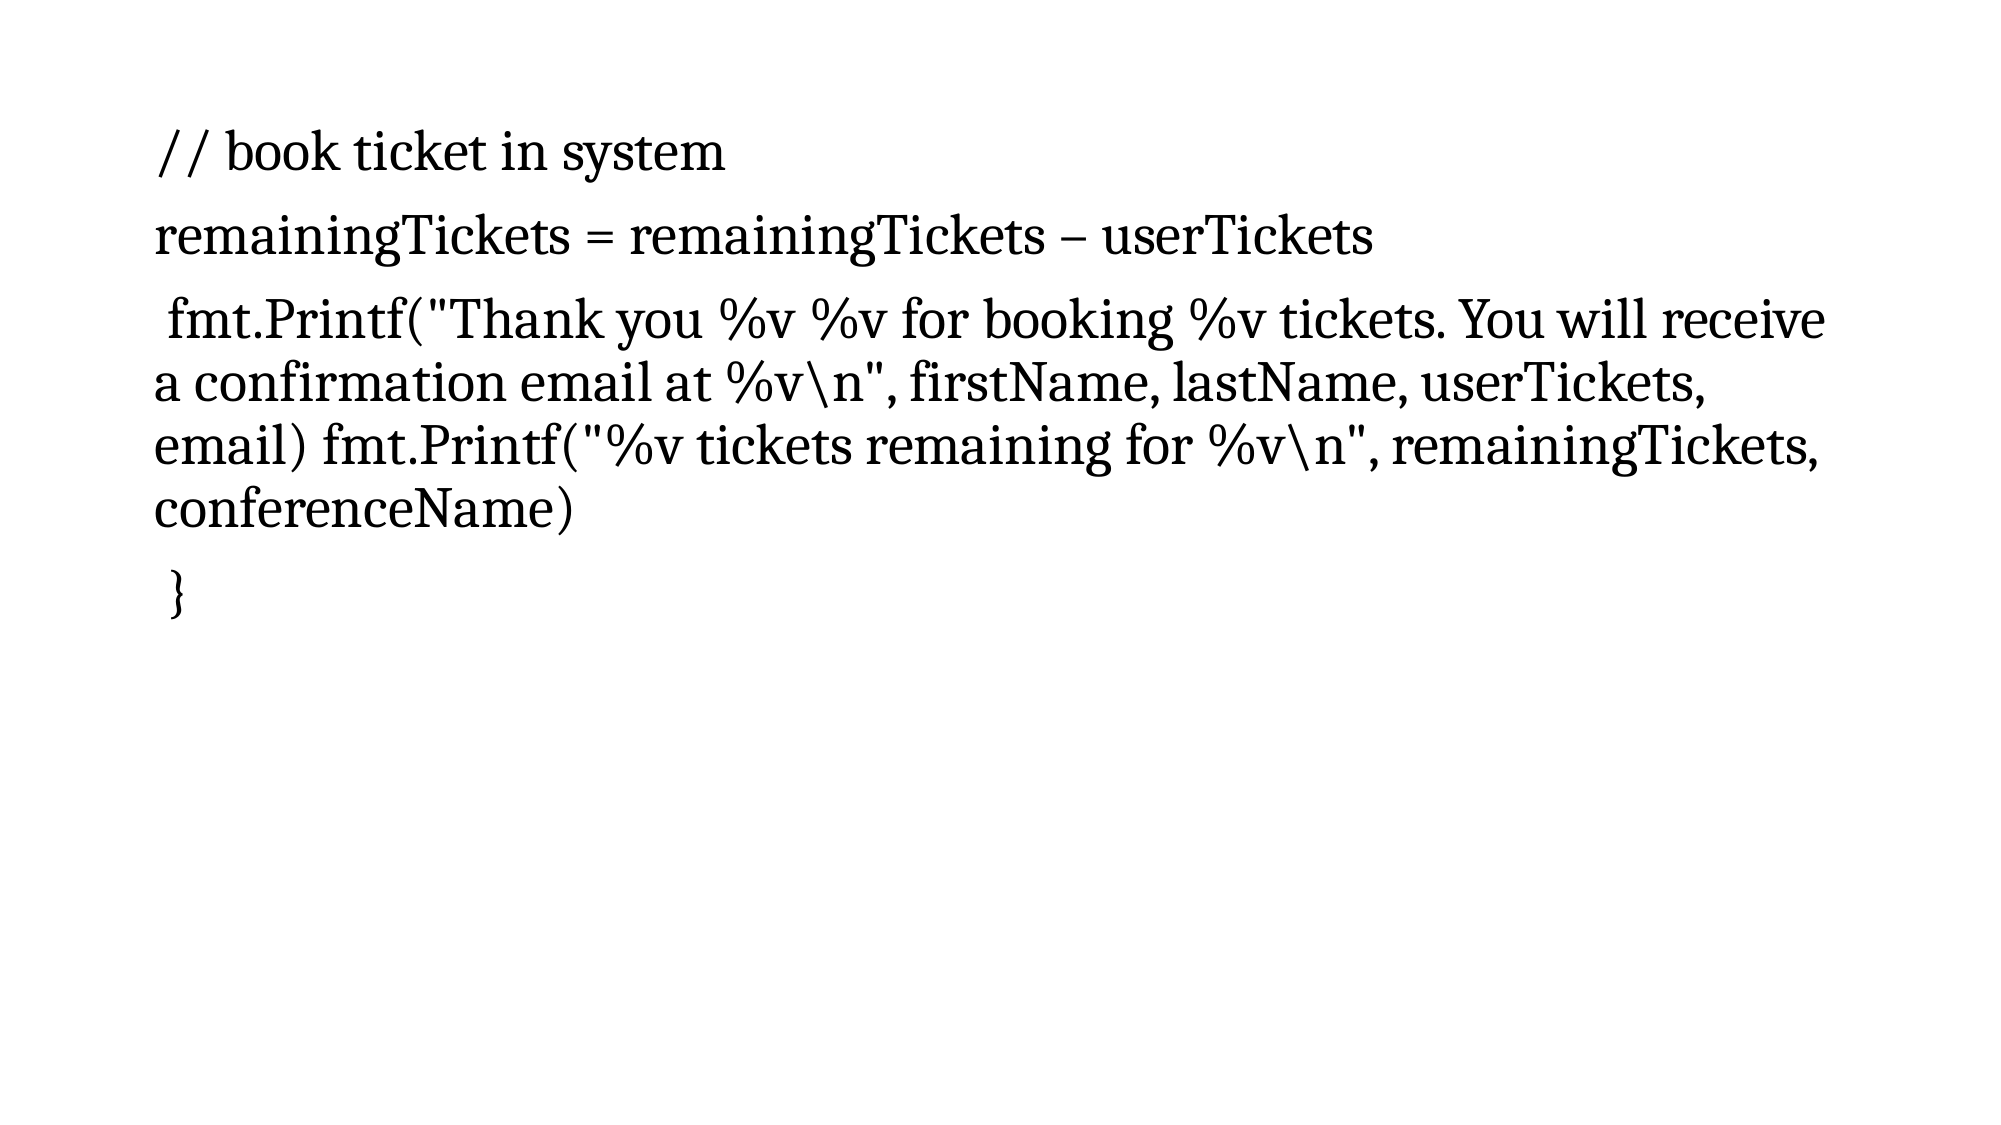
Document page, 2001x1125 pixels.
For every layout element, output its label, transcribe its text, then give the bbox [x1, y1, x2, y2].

list // book ticket in system remainingTickets = remainingTickets – userTickets fmt.Printf("Thank you %v %v for booking %v tickets. You will receive a confirmation email at %v\n", firstName, lastName, userTickets, email) fmt.Printf("%v tickets remaining for %v\n", remainingTickets, conferenceName) } [139, 113, 1863, 1014]
